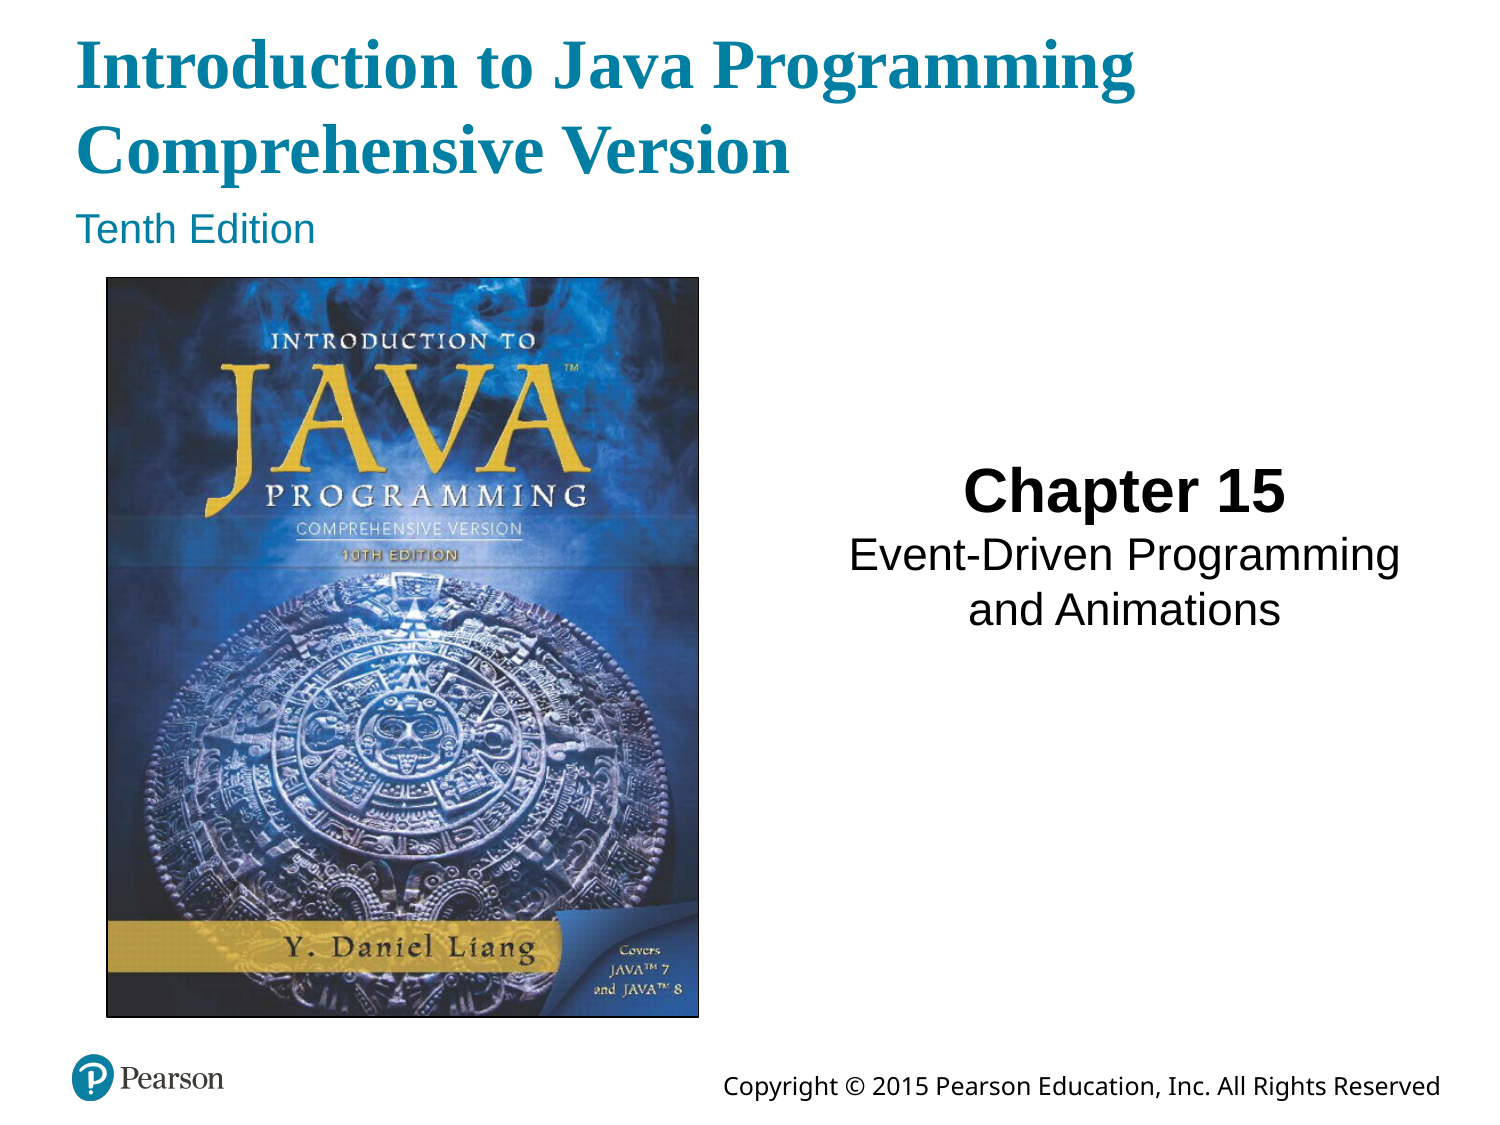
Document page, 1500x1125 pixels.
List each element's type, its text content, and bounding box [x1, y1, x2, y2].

title Introduction to Java Programming Comprehensive Version [75, 27, 1425, 188]
picture [72, 1054, 88, 1070]
list Copyright © 2015 Pearson Education, Inc. All Rights Reserved [342, 1055, 1458, 1106]
list Chapter 15 [825, 290, 1425, 525]
list Event-Driven Programming and Animations [825, 525, 1425, 1005]
picture [72, 1087, 83, 1101]
picture [98, 1054, 224, 1101]
list Tenth Edition [75, 197, 1425, 252]
picture [80, 1063, 106, 1088]
picture [107, 277, 698, 1017]
